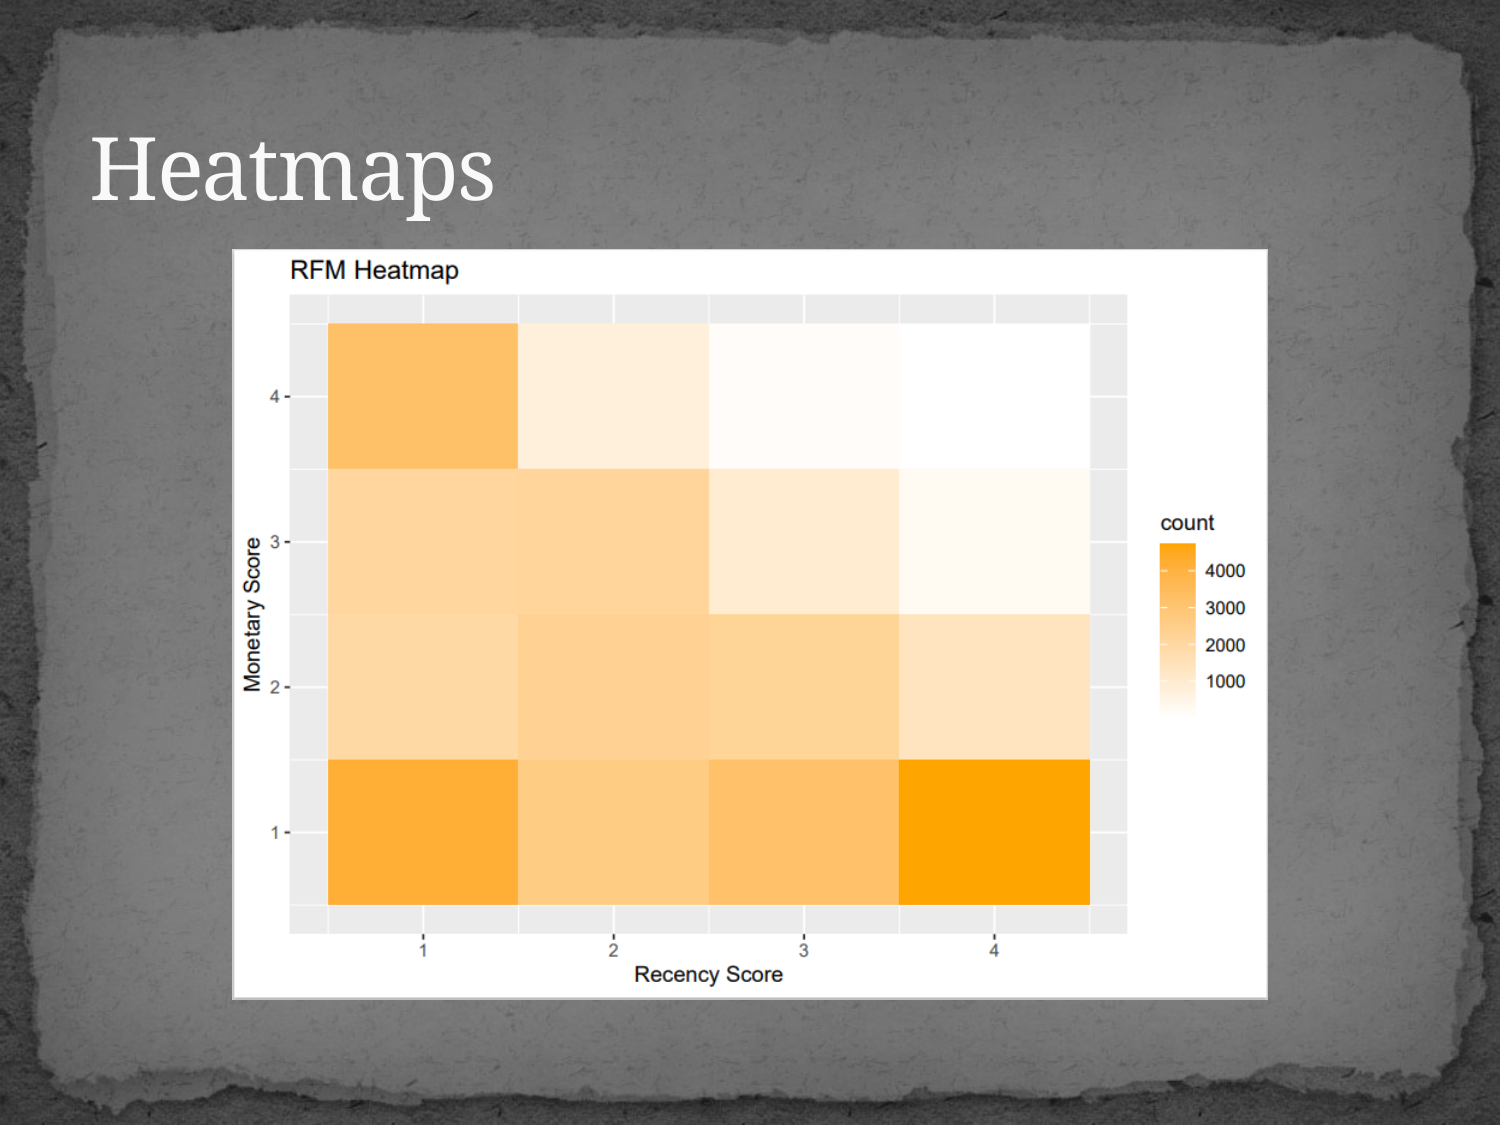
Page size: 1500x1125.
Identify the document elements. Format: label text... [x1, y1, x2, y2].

title Heatmaps [74, 24, 1425, 225]
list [234, 251, 1267, 1000]
